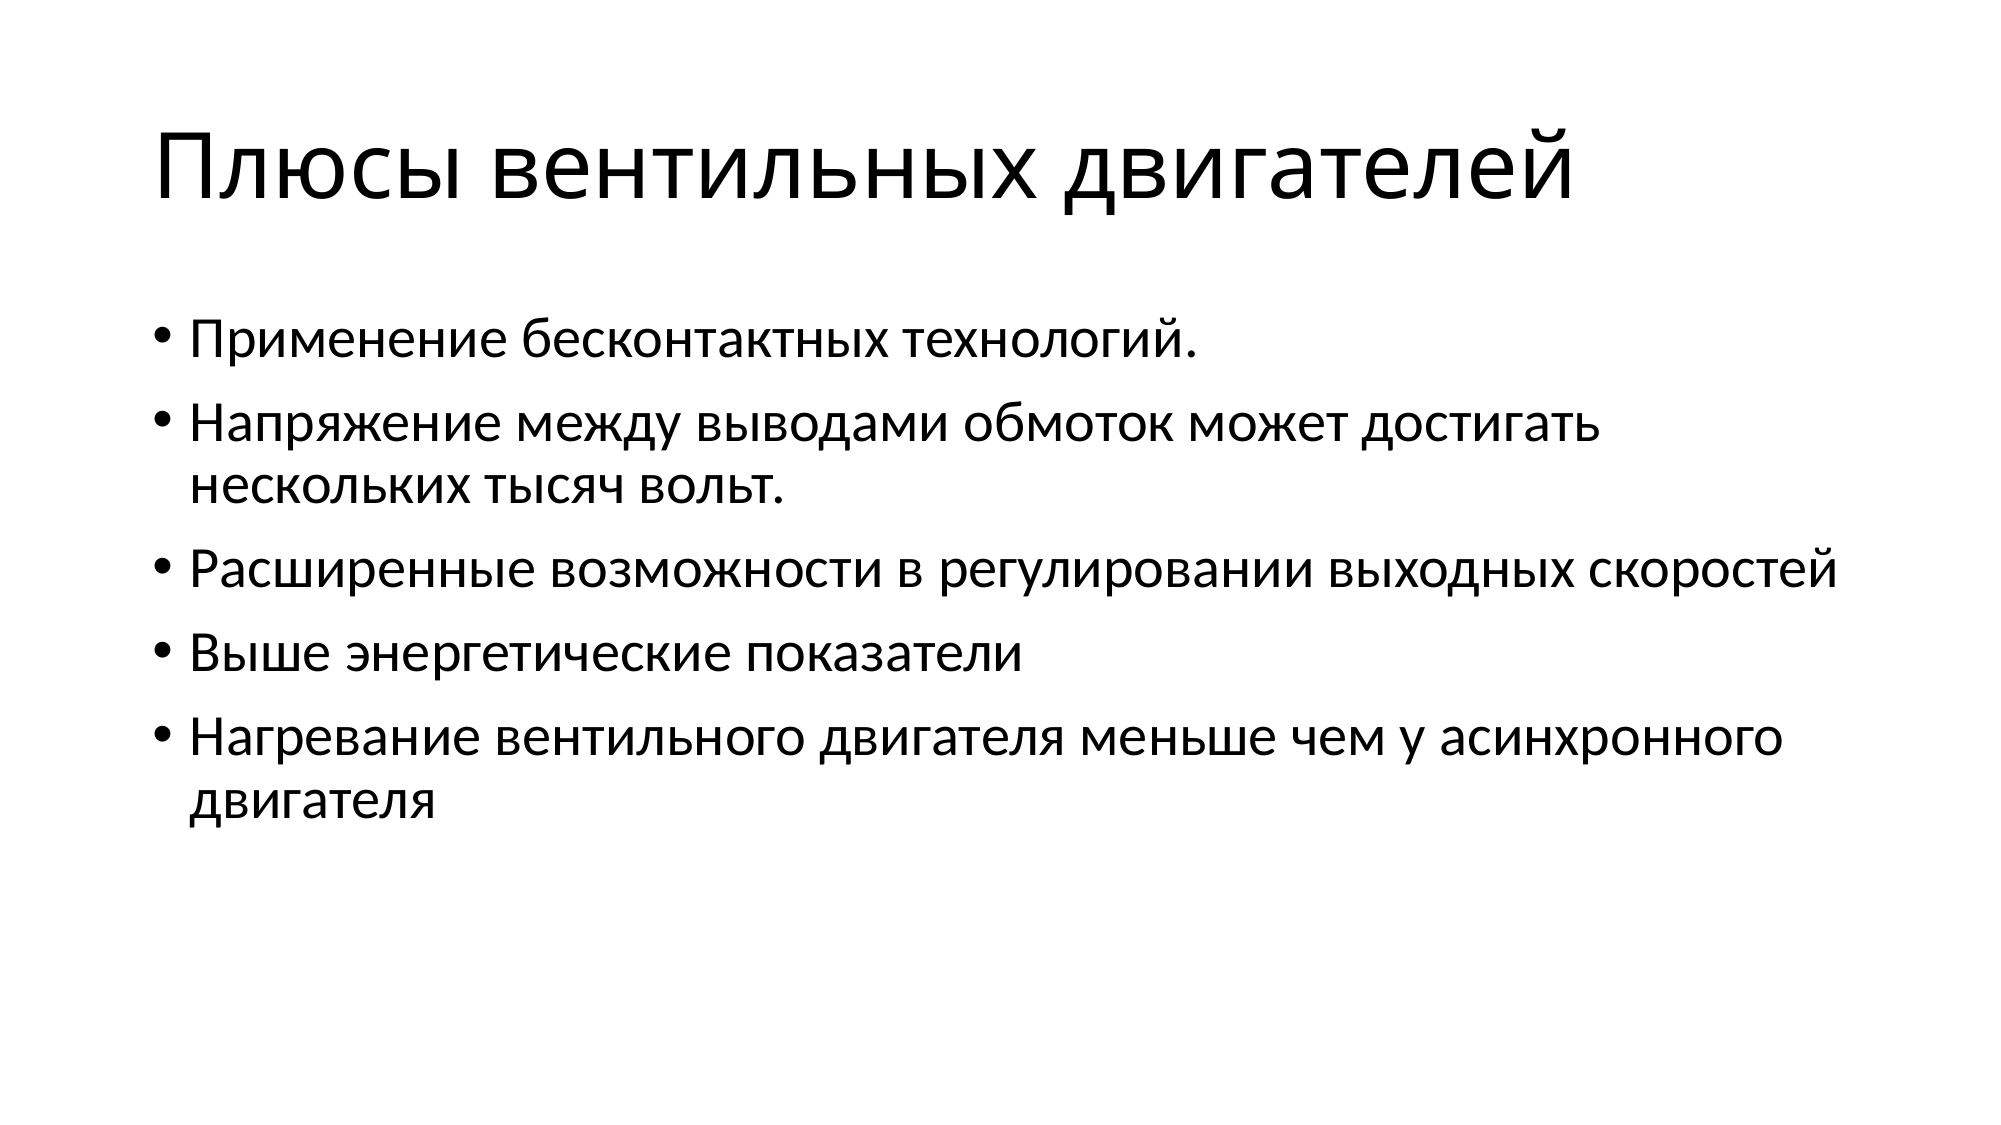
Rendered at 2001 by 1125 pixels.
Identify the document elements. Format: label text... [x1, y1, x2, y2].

list Применение бесконтактных технологий. Напряжение между выводами обмоток может достигать нескольких тысяч вольт. Расширенные возможности в регулировании выходных скоростей Выше энергетические показатели Нагревание вентильного двигателя меньше чем у асинхронного двигателя [137, 299, 1863, 1014]
title Плюсы вентильных двигателей [137, 59, 1863, 278]
